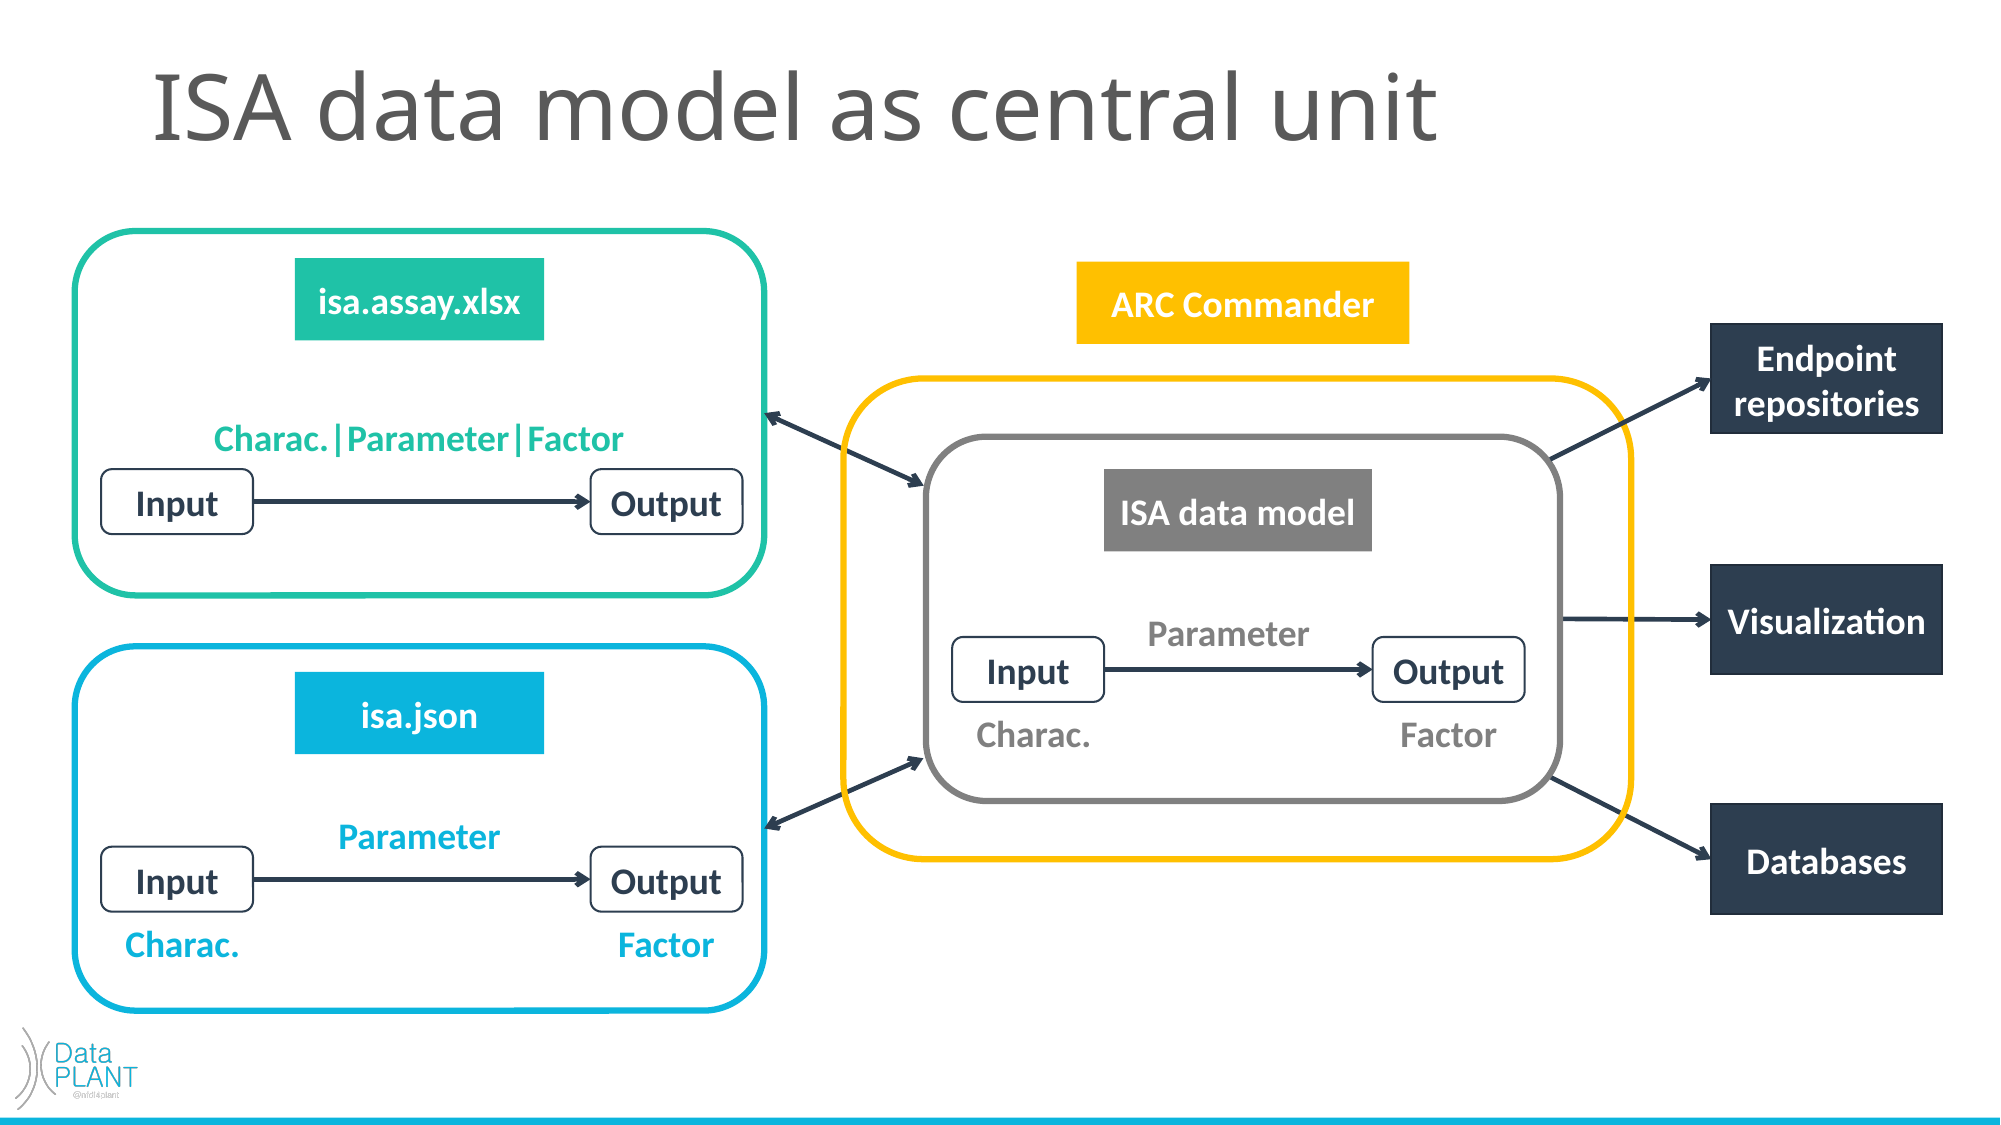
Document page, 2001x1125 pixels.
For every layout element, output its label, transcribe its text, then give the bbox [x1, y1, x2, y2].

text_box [764, 758, 924, 829]
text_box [764, 413, 924, 486]
text_box Parameter| [371, 403, 553, 470]
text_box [1550, 776, 1712, 860]
text_box Databases [1710, 803, 1943, 915]
text_box Factor [553, 403, 653, 470]
title ISA data model as central unit [137, 1, 1863, 219]
text_box Output [589, 468, 744, 536]
text_box Factor [590, 909, 744, 976]
text_box Input [100, 845, 255, 909]
text_box Assay [73, 229, 766, 597]
text_box Output [589, 845, 744, 909]
text_box Parameter [303, 801, 536, 868]
text_box [842, 377, 1633, 861]
text_box Person [73, 645, 766, 1012]
picture [15, 1026, 155, 1110]
text_box Charac.| [190, 403, 371, 470]
text_box Visualization [1710, 564, 1943, 675]
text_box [1550, 378, 1712, 460]
text_box isa.assay.xlsx [294, 257, 545, 341]
text_box ARC Commander [1075, 261, 1410, 345]
text_box isa.json [294, 671, 545, 755]
text_box Charac. [93, 909, 273, 976]
text_box Endpoint repositories [1710, 323, 1943, 434]
text_box Input [100, 468, 255, 536]
